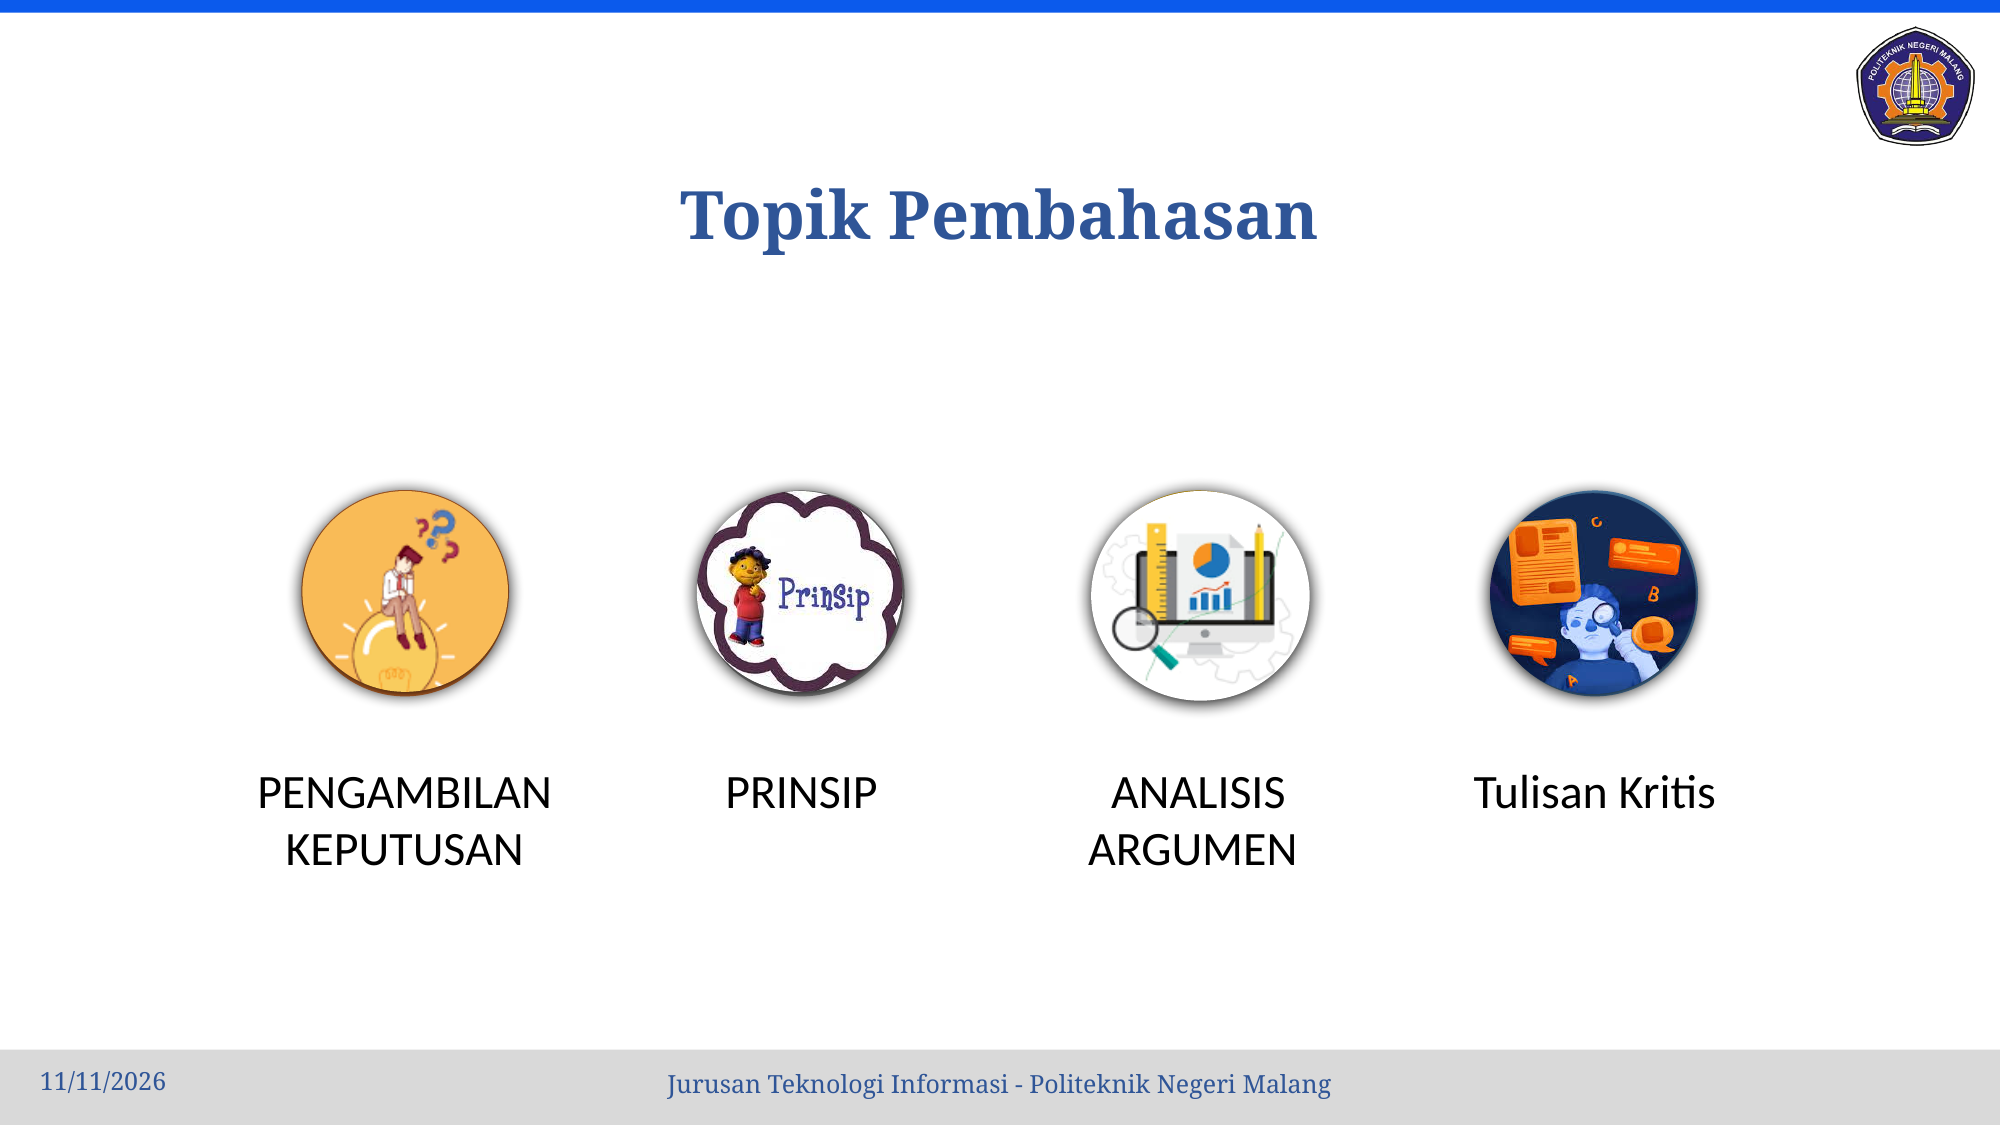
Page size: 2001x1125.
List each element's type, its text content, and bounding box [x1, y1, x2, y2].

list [174, 378, 1825, 991]
footer Jurusan Teknologi Informasi - Politeknik Negeri Malang [474, 1053, 1525, 1114]
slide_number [24, 1052, 475, 1113]
picture [1856, 26, 1975, 146]
title Topik Pembahasan [174, 105, 1825, 331]
